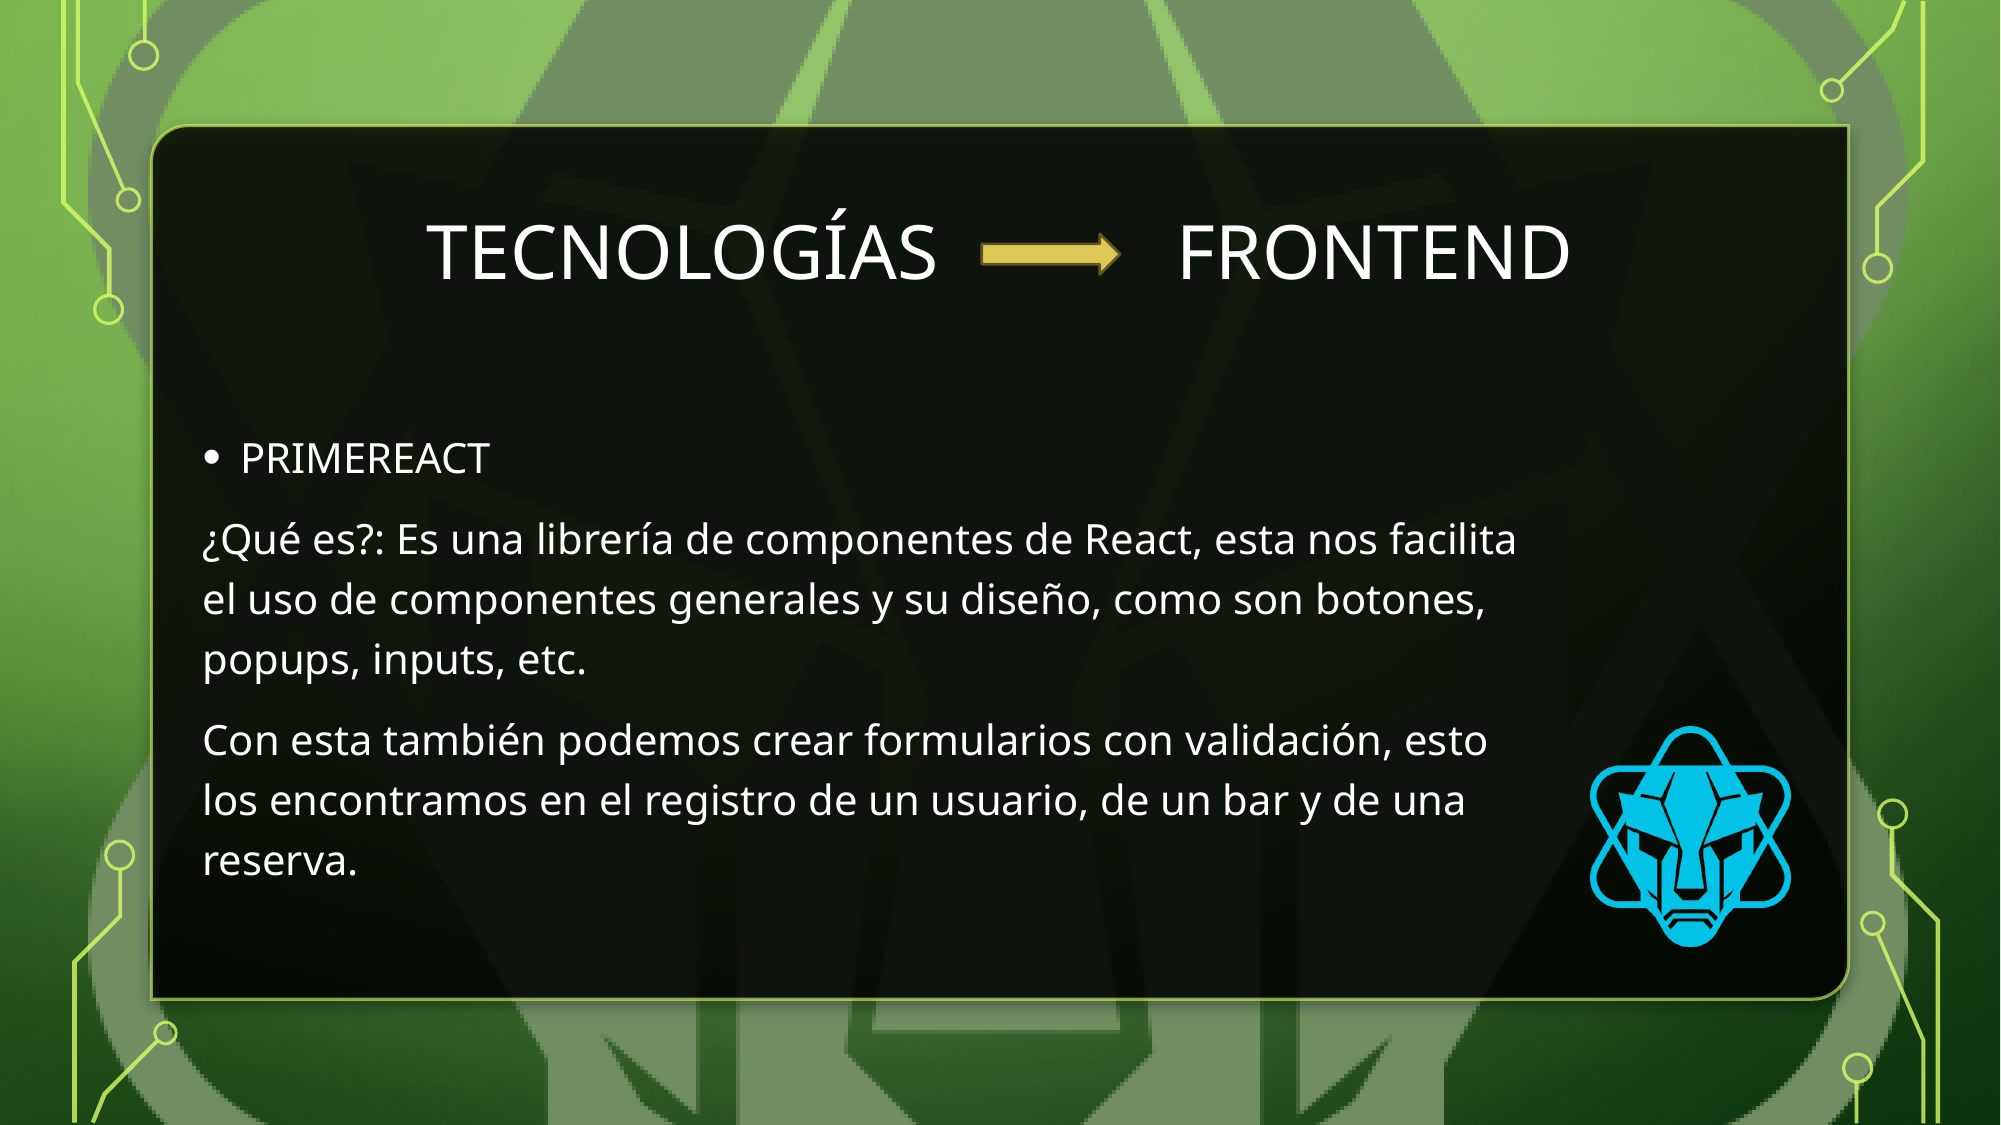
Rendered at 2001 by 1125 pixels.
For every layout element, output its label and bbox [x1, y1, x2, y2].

text_box [60, 0, 1941, 1124]
picture [0, 0, 2000, 1125]
picture [1580, 726, 1802, 947]
